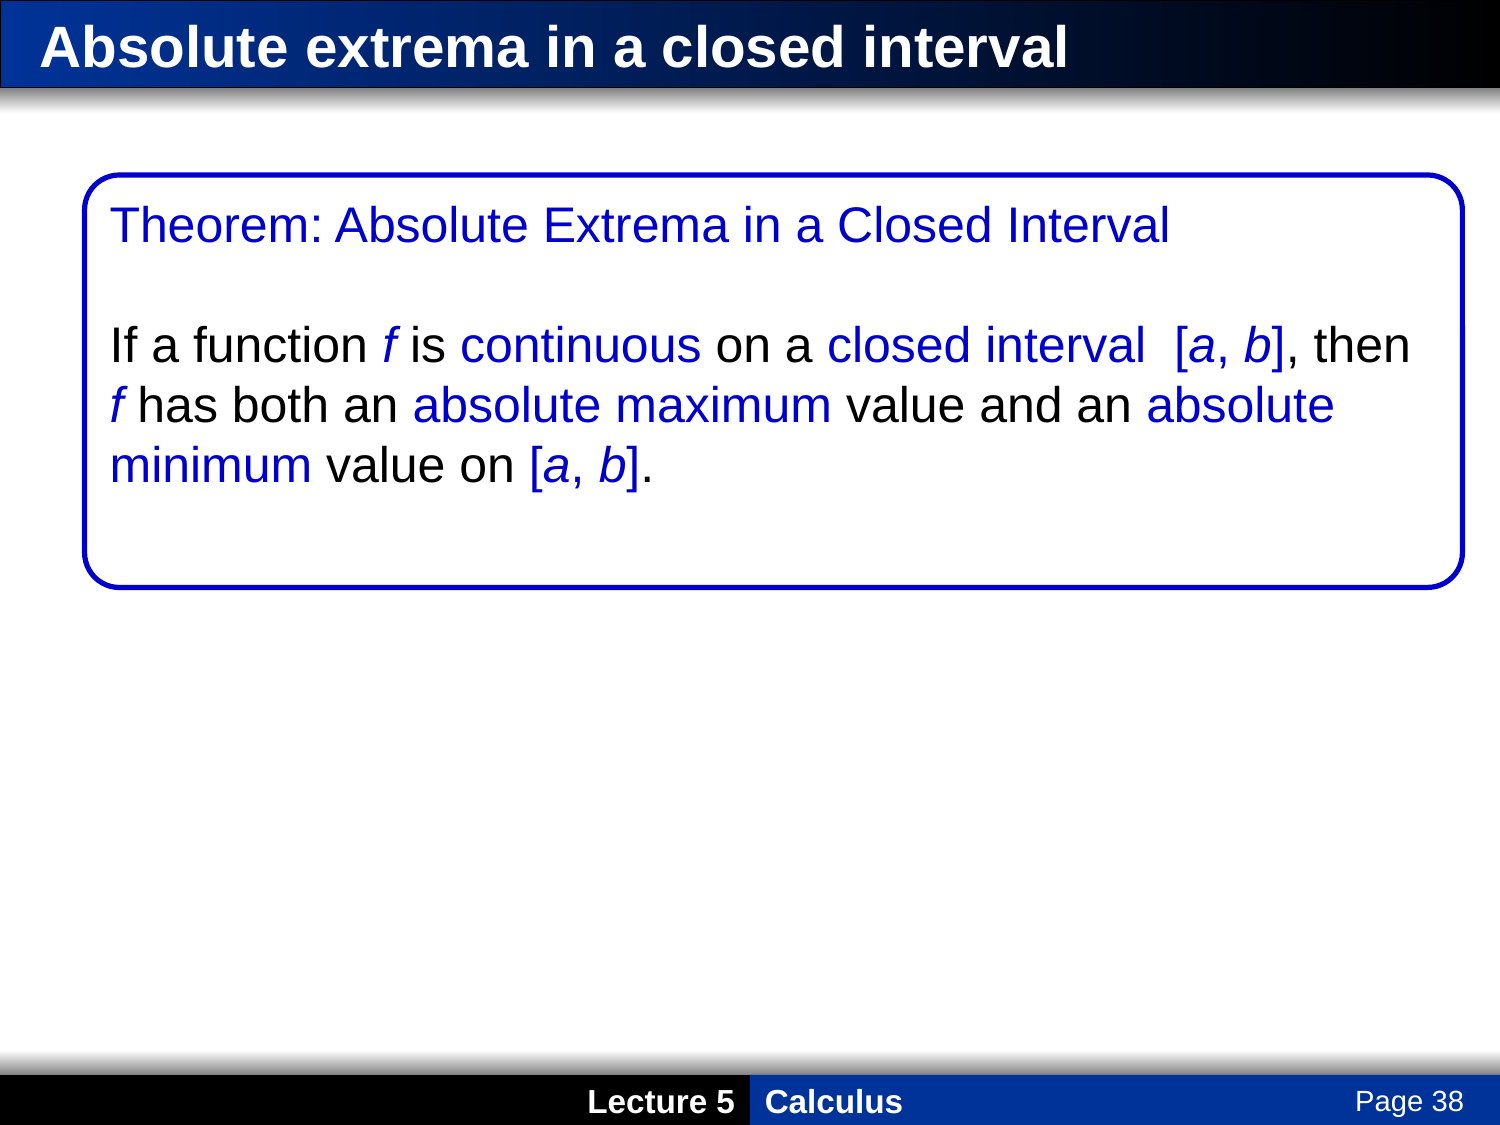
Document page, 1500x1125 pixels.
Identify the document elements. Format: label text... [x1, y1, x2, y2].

title Absolute extrema in a closed interval [24, 12, 1500, 75]
text_box Theorem: Absolute Extrema in a Closed Interval If a function f is continuous on a closed interval [a, b], then f has both an absolute maximum value and an absolute minimum value on [a, b]. [84, 174, 1463, 588]
slide_number Page 38 [1337, 1074, 1488, 1125]
